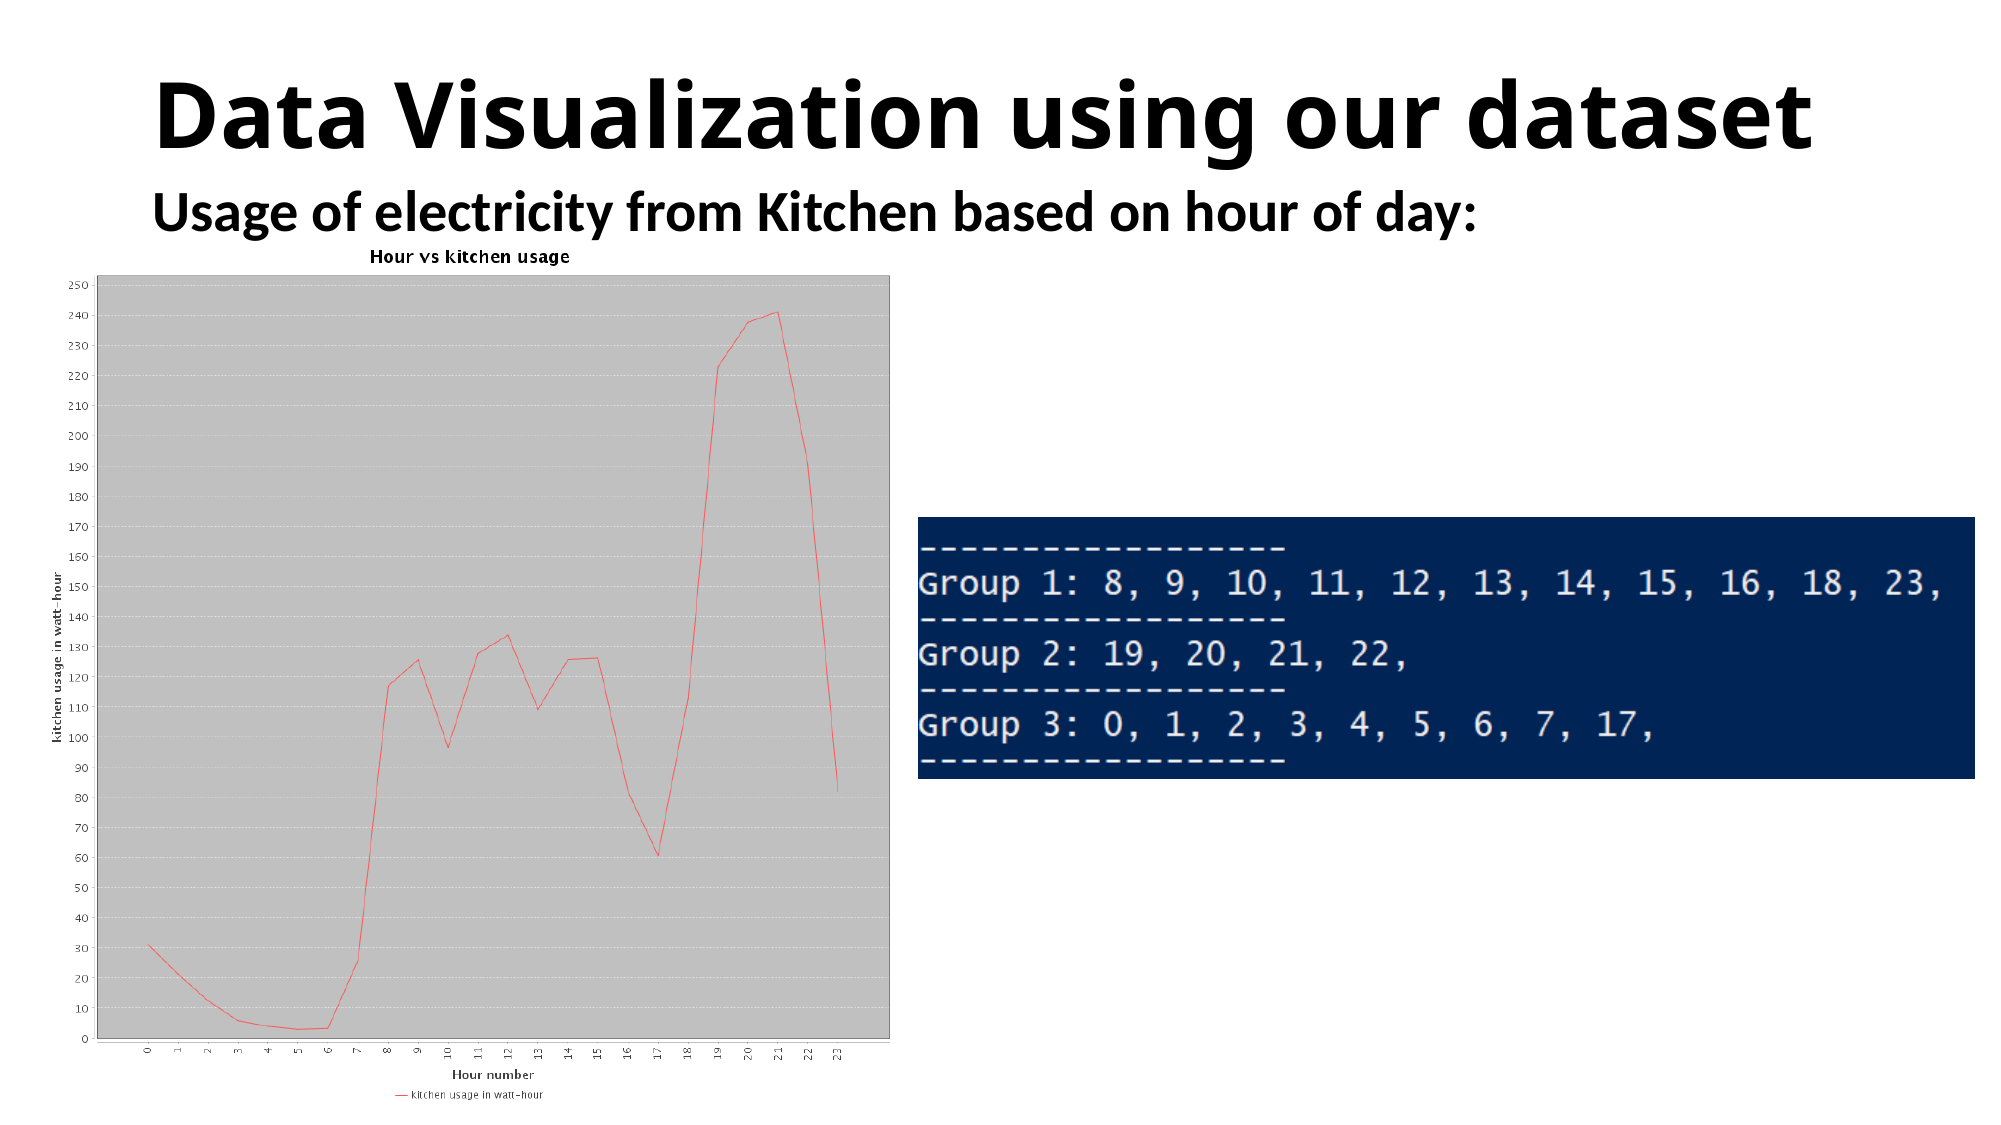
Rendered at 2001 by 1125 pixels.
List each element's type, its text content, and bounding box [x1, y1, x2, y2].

text_box Usage of electricity from Kitchen based on hour of day: [137, 174, 1805, 318]
picture [918, 517, 1975, 779]
picture [38, 245, 899, 1105]
title Data Visualization using our dataset [137, 9, 1863, 228]
